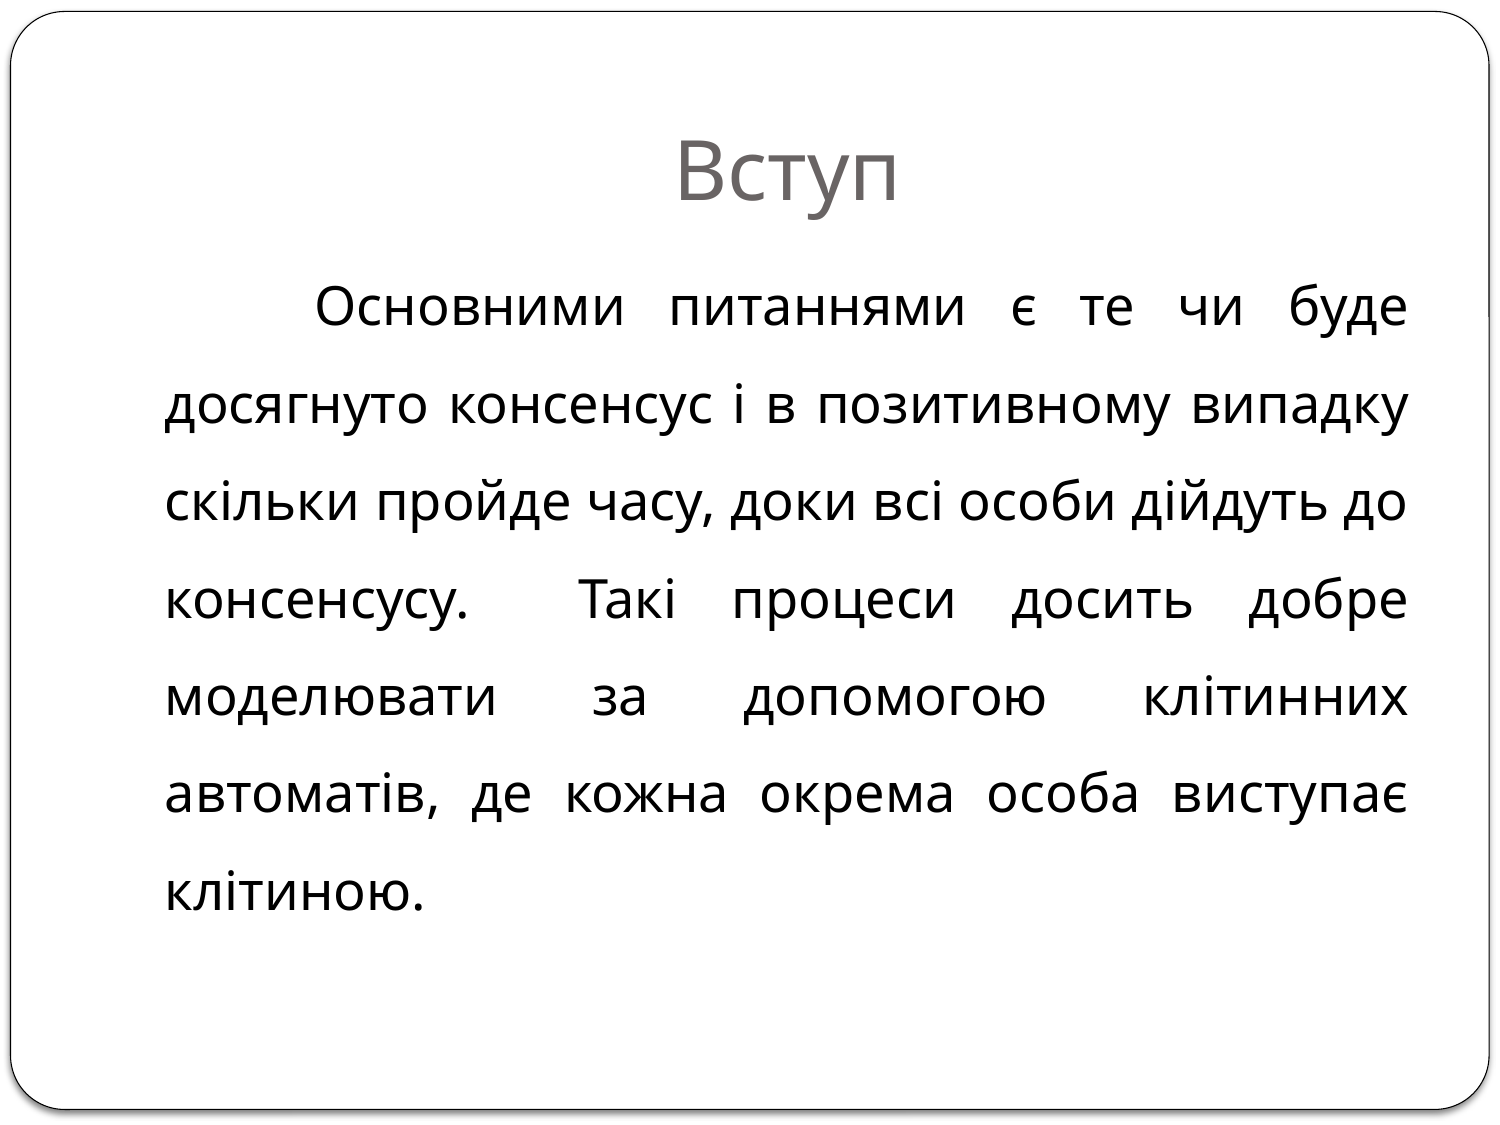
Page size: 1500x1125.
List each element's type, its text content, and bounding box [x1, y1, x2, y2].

title Вступ [150, 45, 1425, 231]
list Основними питаннями є те чи буде досягнуто консенсус і в позитивному випадку скільки пройде часу, доки всі особи дійдуть до консенсусу. Такі процеси досить добре моделювати за допомогою клітинних автоматів, де кожна окрема особа виступає клітиною. [150, 231, 1425, 982]
